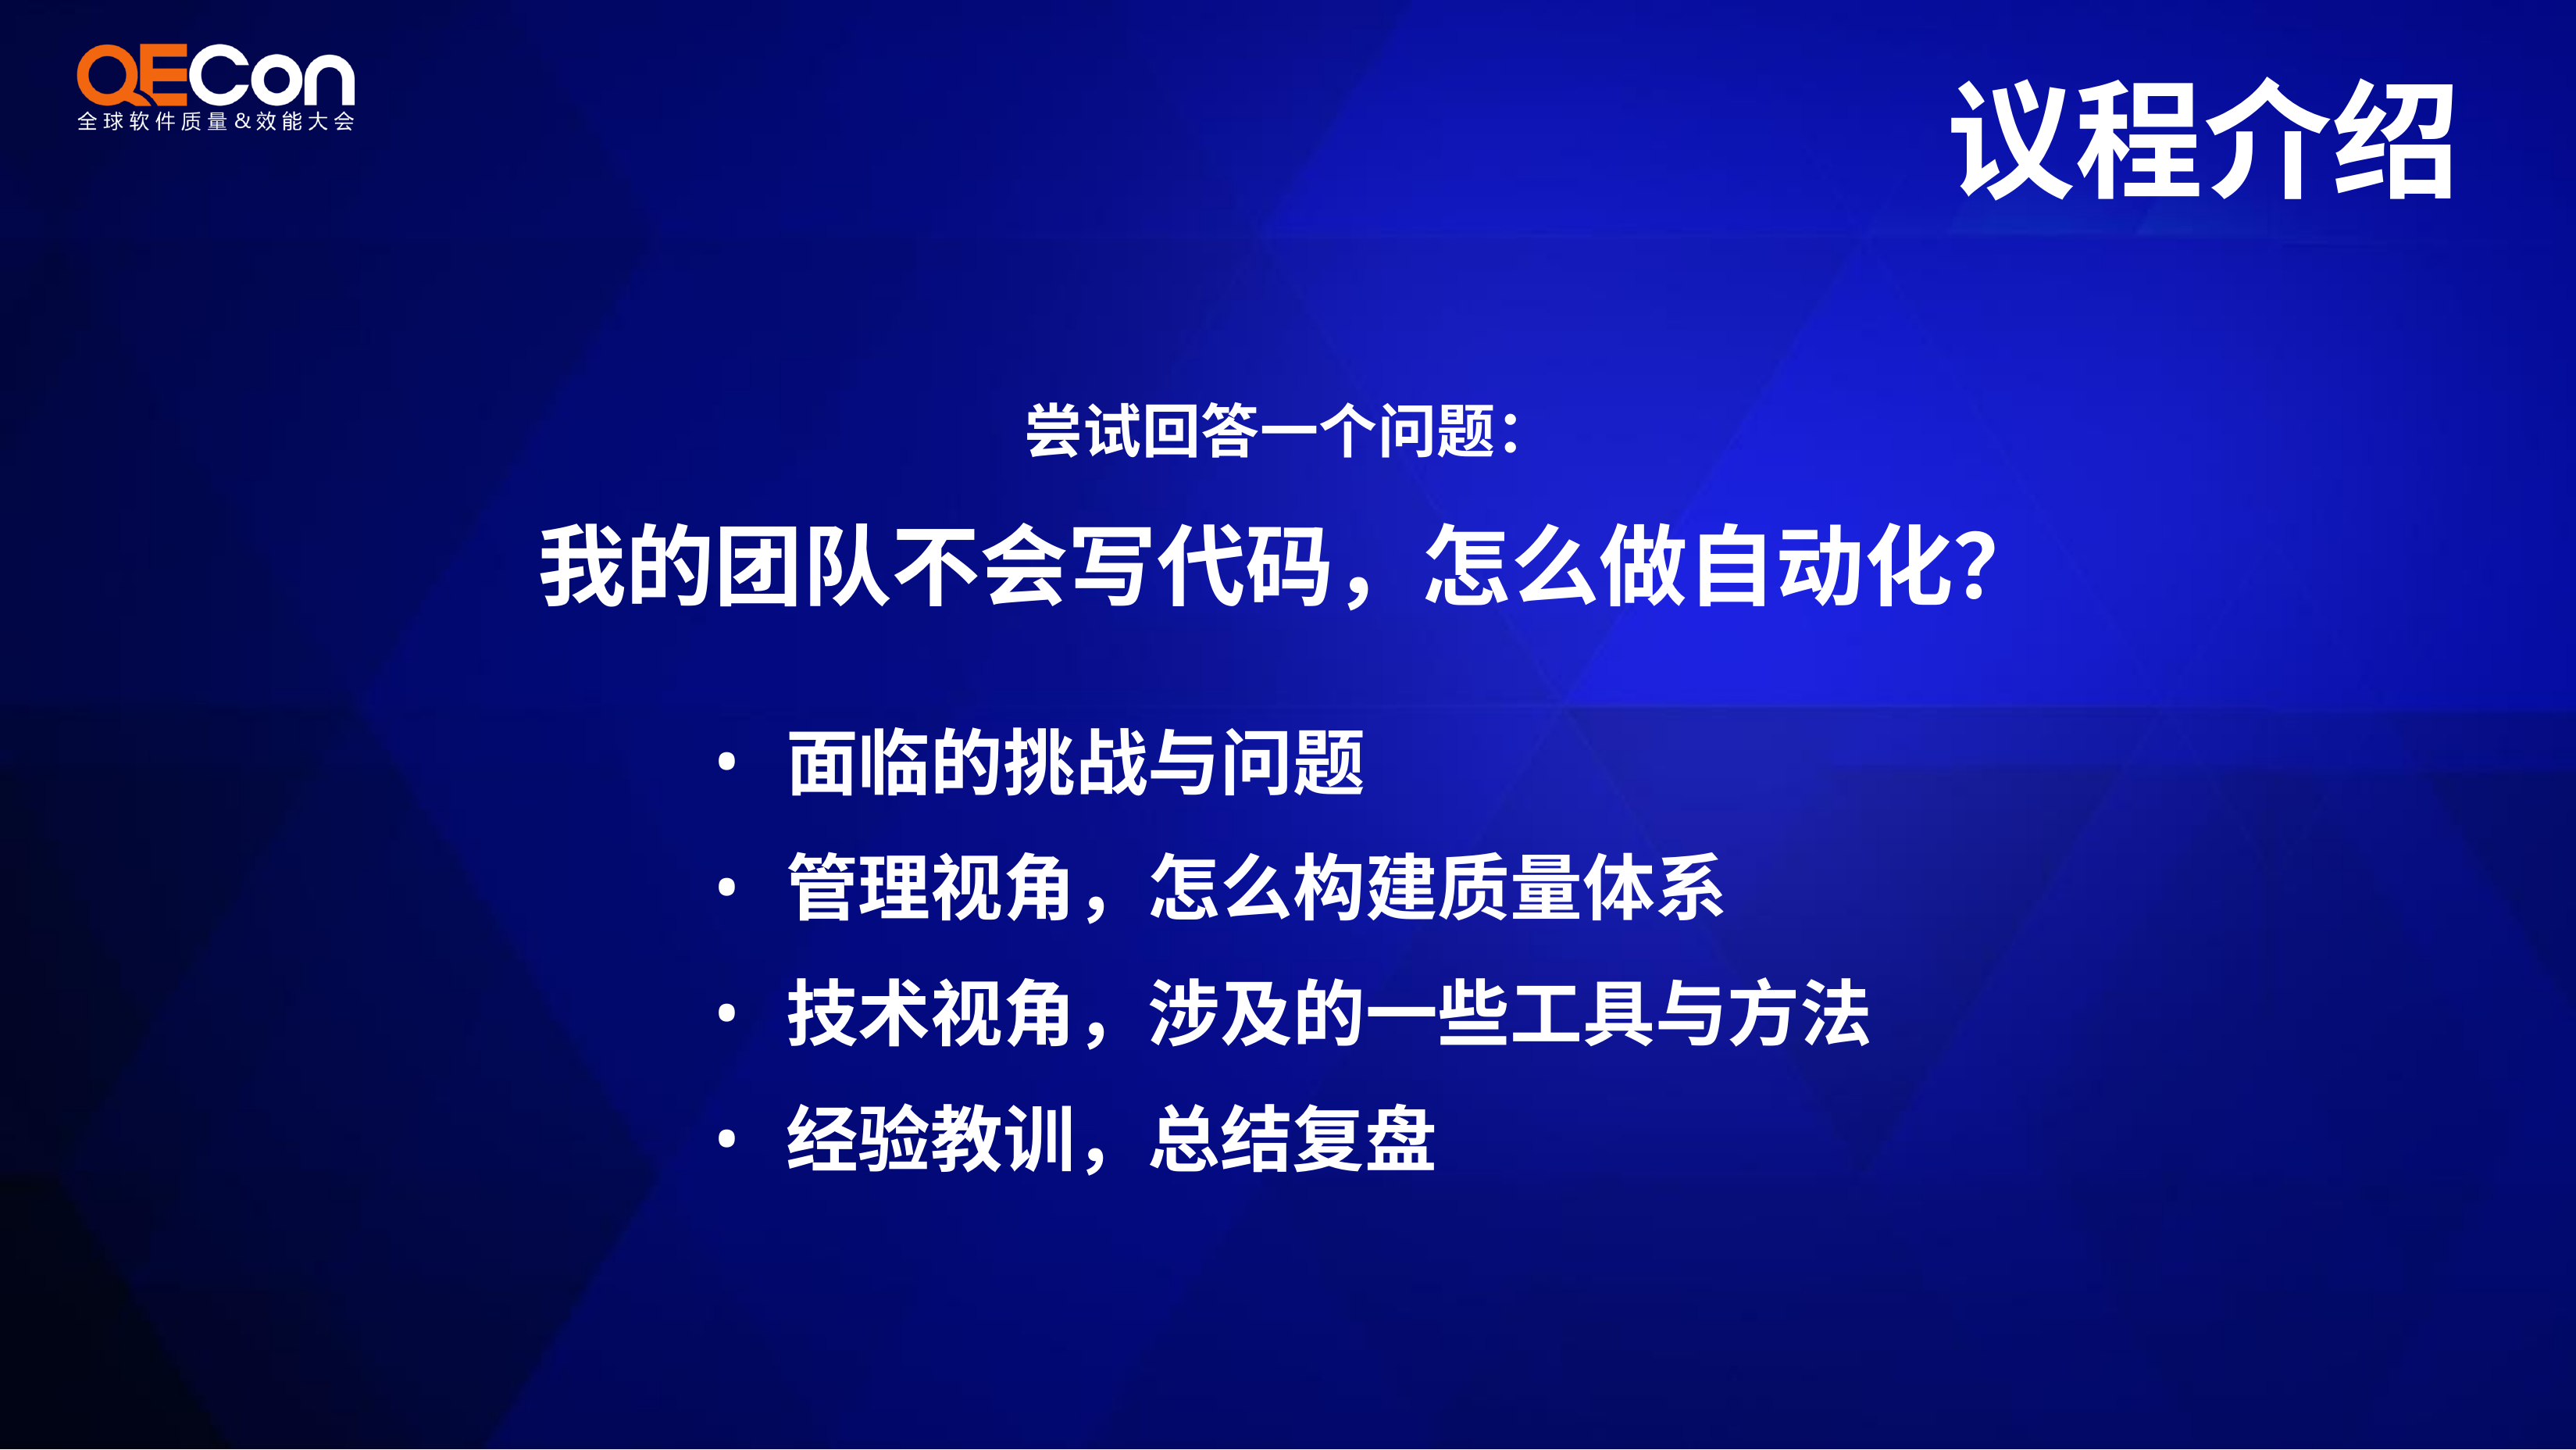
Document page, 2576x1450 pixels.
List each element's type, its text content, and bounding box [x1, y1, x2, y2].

title 议程介绍 [1945, 57, 2464, 302]
picture [0, 0, 2576, 1449]
list 尝试回答一个问题： 我的团队不会写代码，怎么做自动化？ 面临的挑战与问题 管理视角，怎么构建质量体系 技术视角，涉及的一些工具与方法 经验教训，总结复盘 [531, 361, 2044, 1223]
